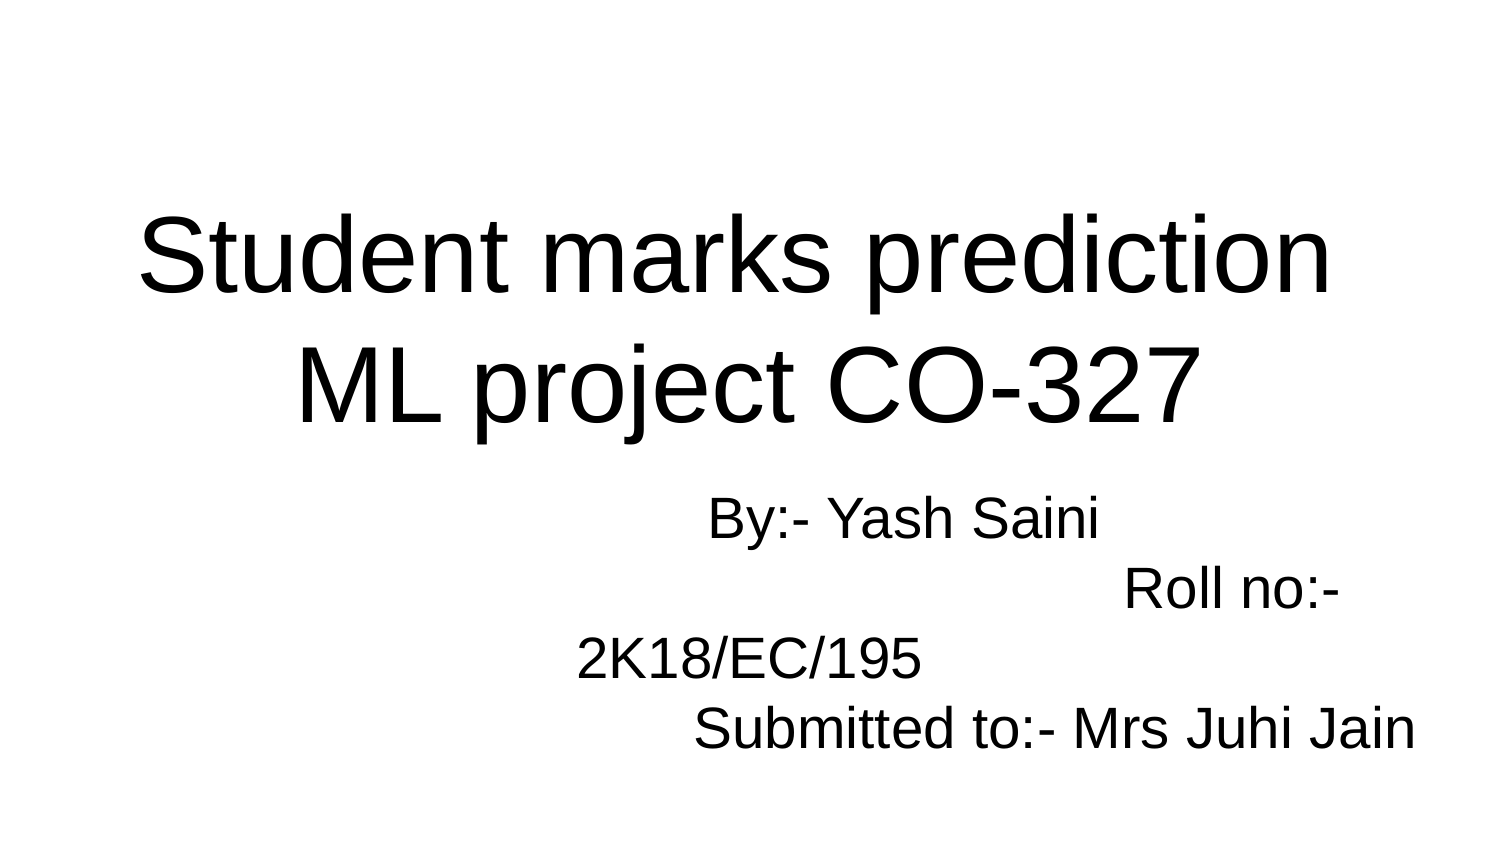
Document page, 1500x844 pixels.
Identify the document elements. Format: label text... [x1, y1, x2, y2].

subtitle By:- Yash Saini Roll no:- 2K18/EC/195 Submitted to:- Mrs Juhi Jain [51, 464, 1449, 595]
title Student marks prediction ML project CO-327 [51, 122, 1449, 459]
